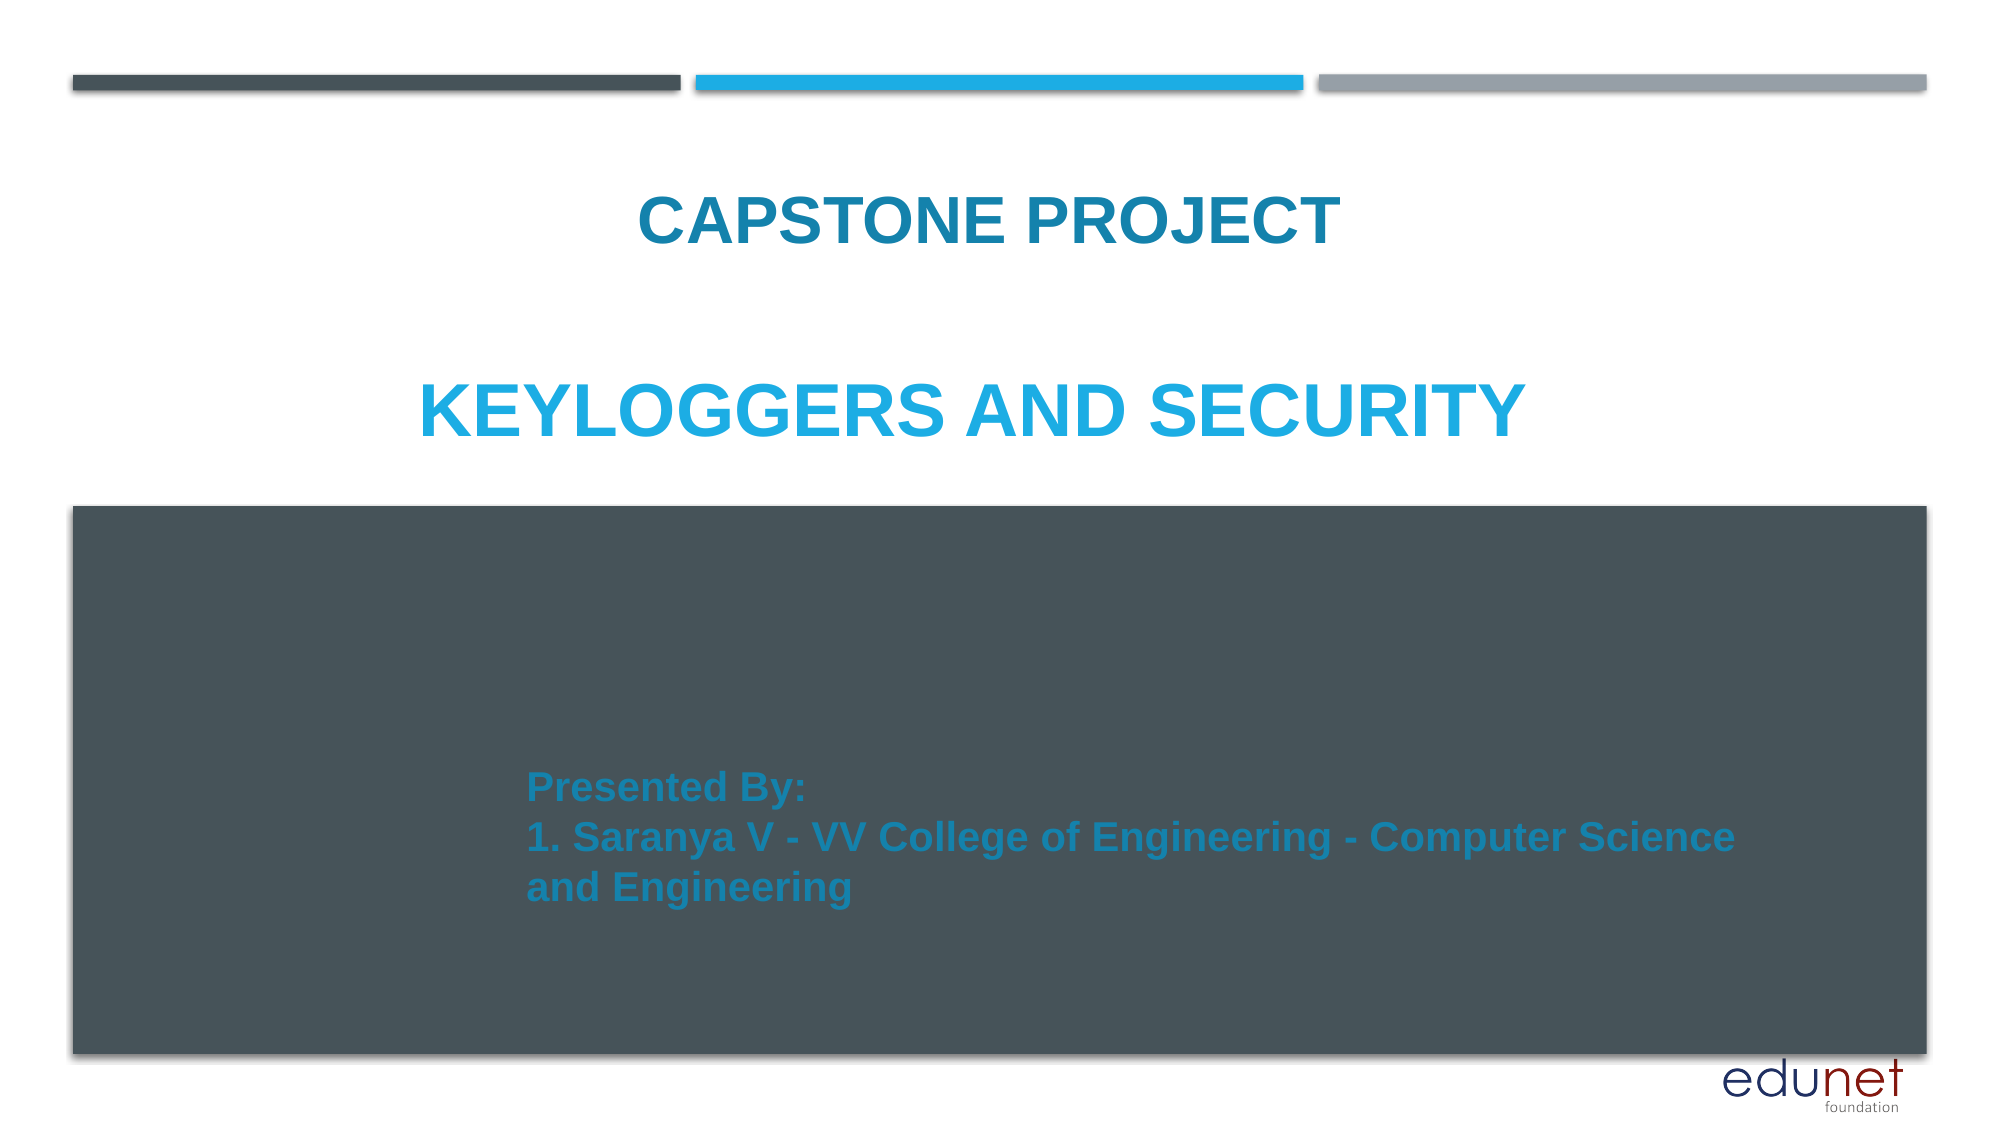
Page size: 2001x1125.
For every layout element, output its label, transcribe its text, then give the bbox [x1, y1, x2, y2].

text_box Presented By: 1. Saranya V - VV College of Engineering - Computer Science and Engineering [511, 752, 1821, 918]
text_box CAPSTONE PROJECT [0, 169, 2000, 265]
title Keyloggers and security [222, 298, 1723, 460]
picture [1719, 1056, 1905, 1116]
